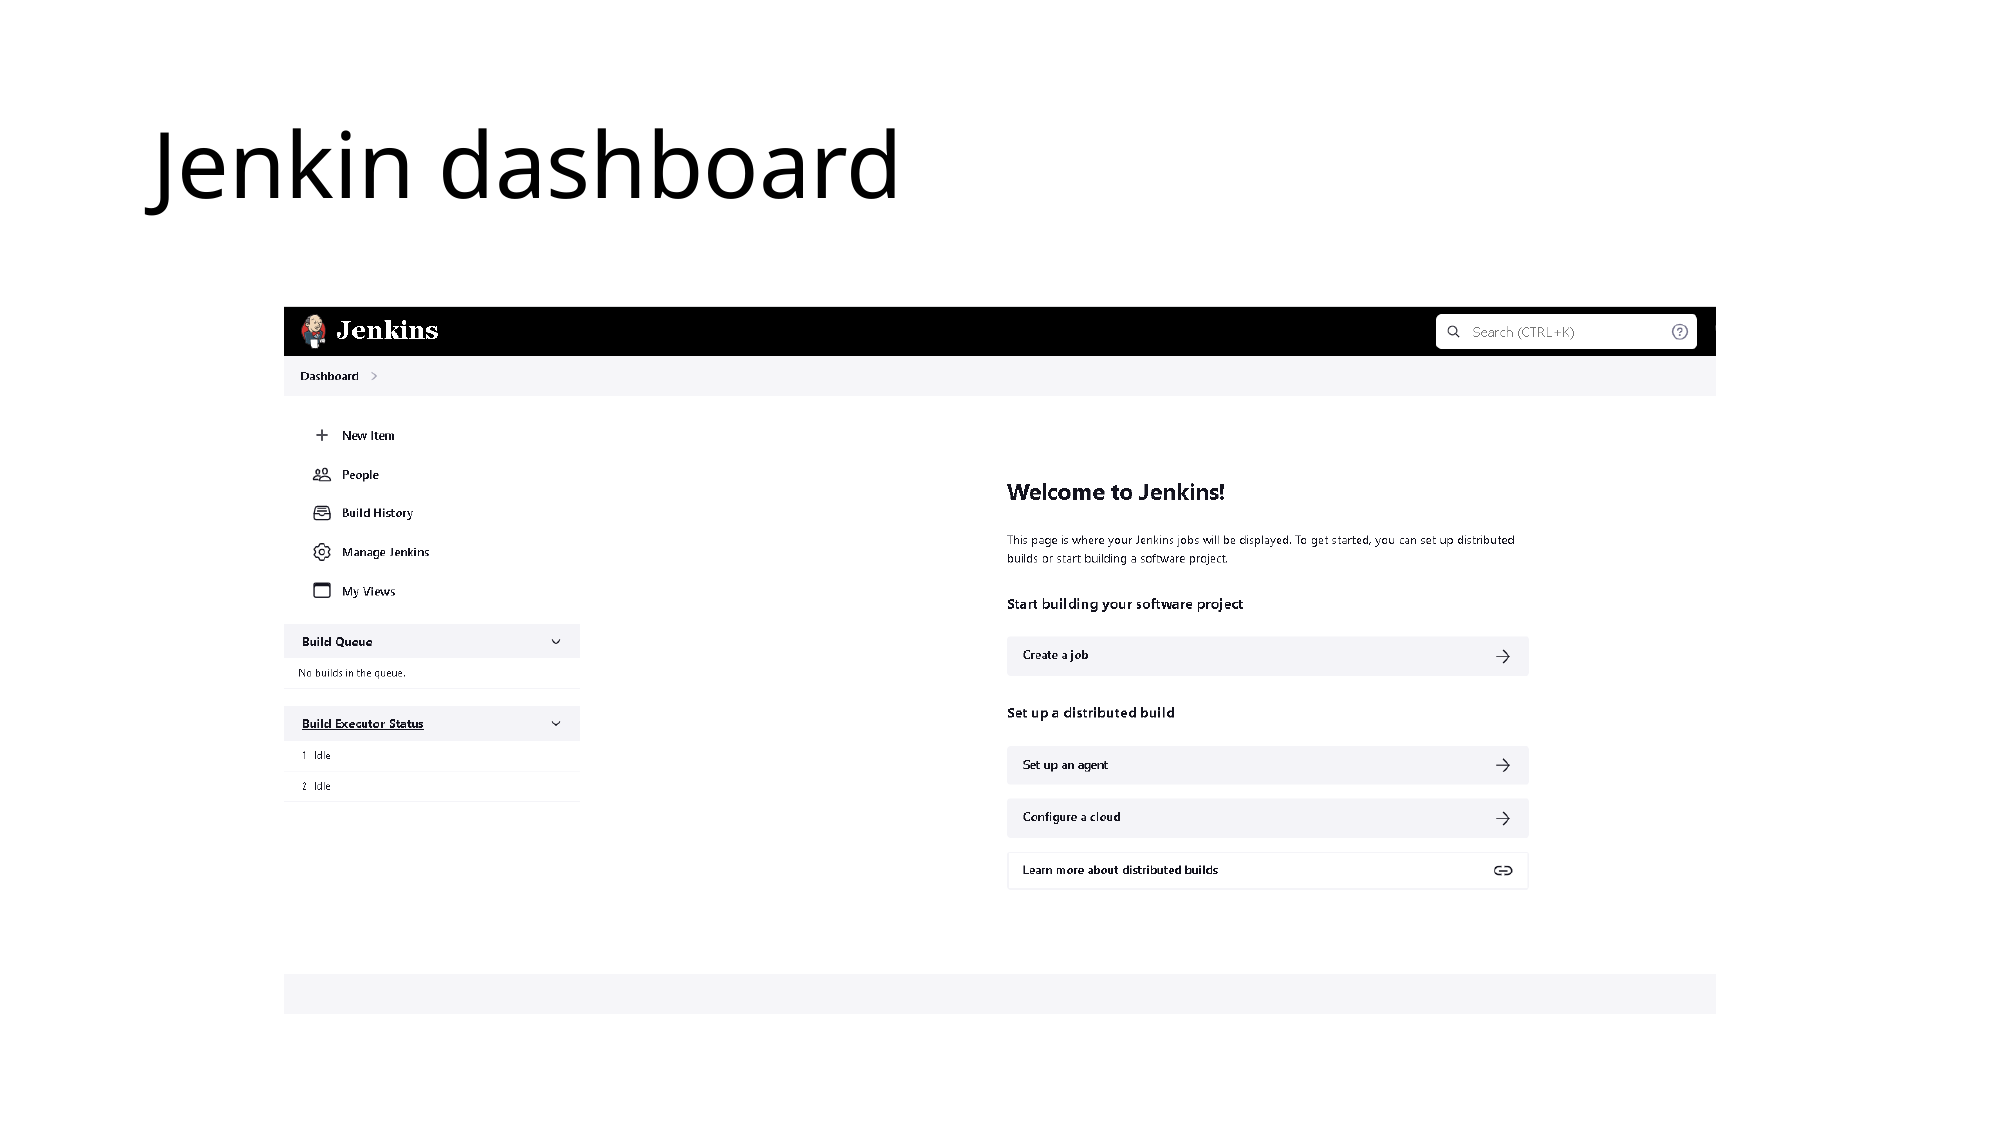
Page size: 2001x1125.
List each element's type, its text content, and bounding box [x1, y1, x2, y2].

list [284, 299, 1715, 1014]
title Jenkin dashboard [137, 59, 1863, 278]
